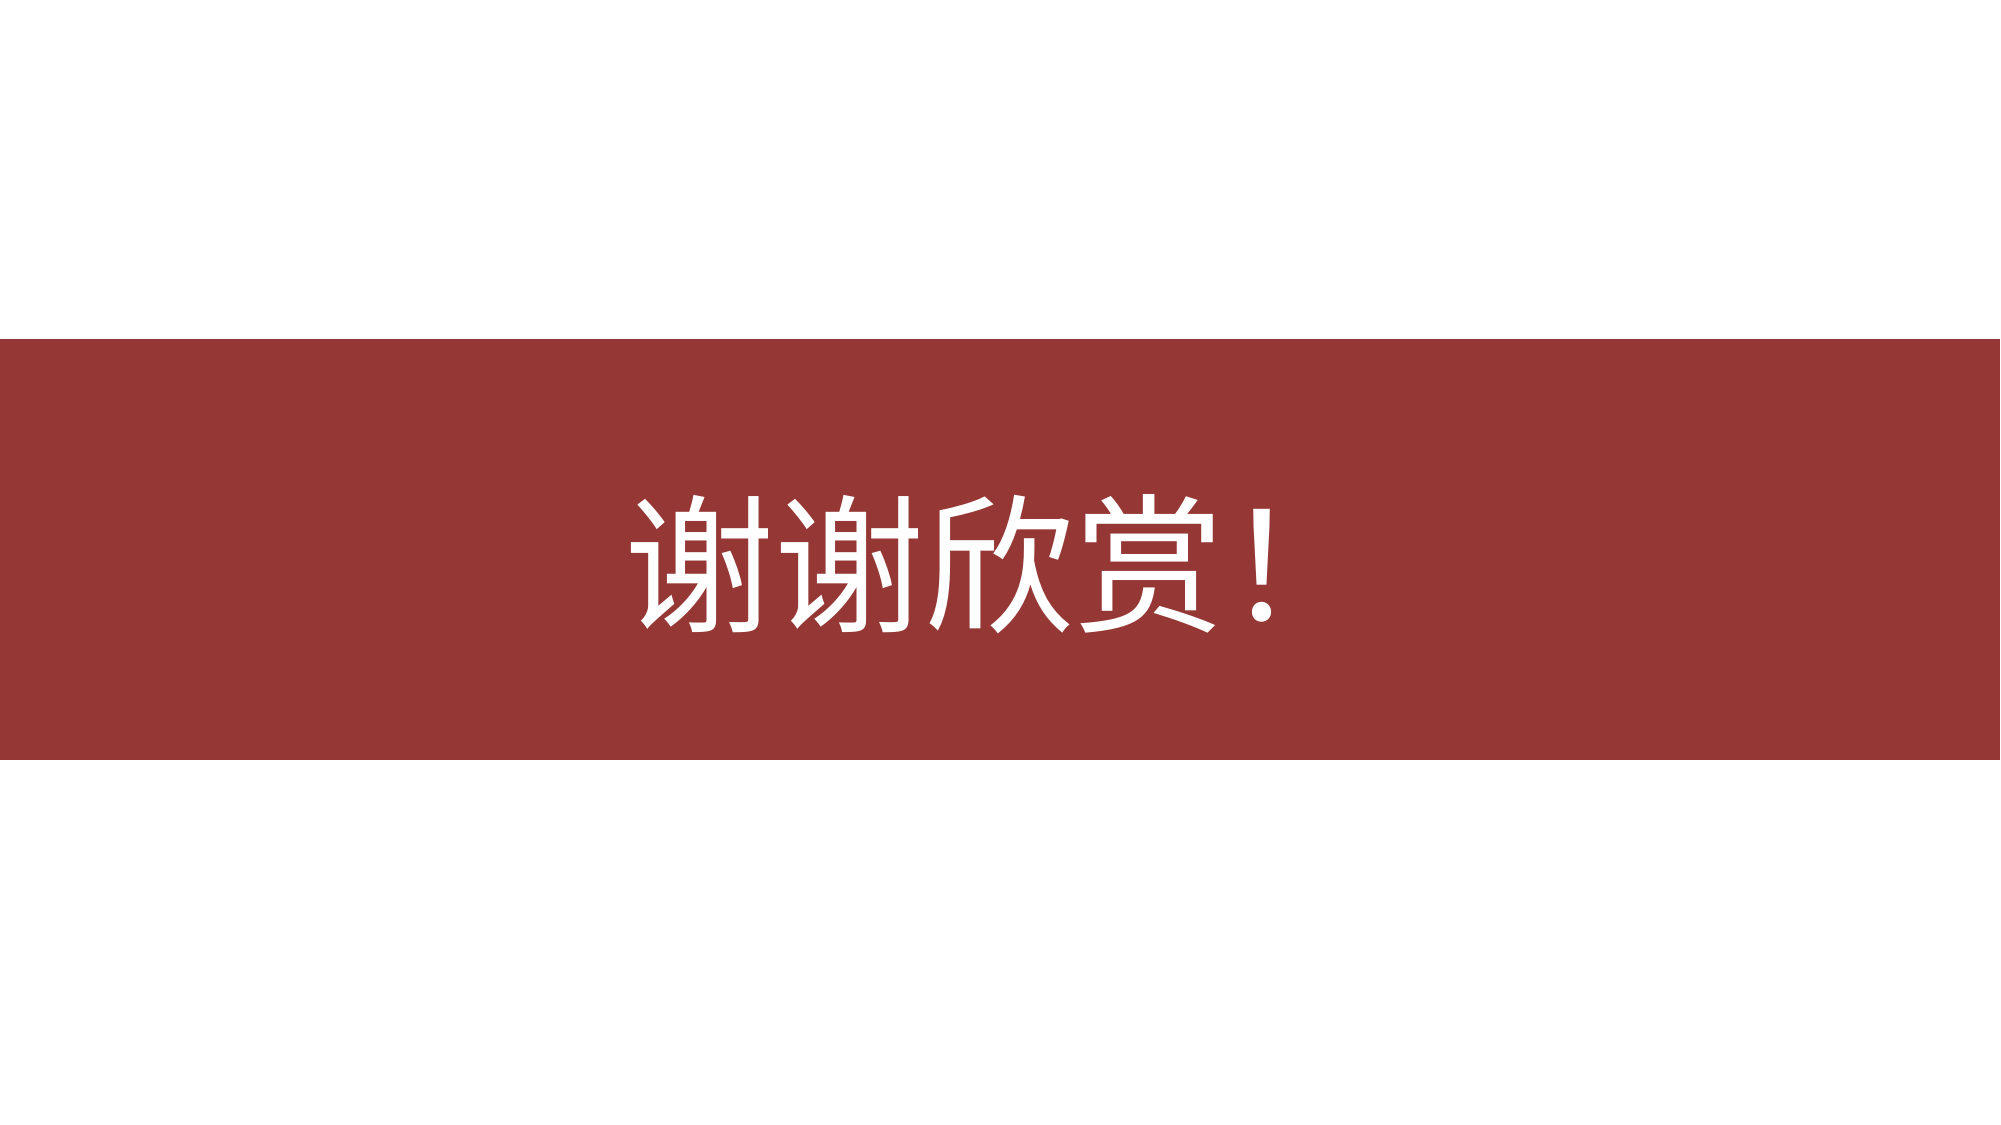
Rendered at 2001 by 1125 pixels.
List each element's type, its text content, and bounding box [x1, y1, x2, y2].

title 谢谢欣赏！ [20, 384, 1980, 662]
picture [0, 339, 2000, 760]
